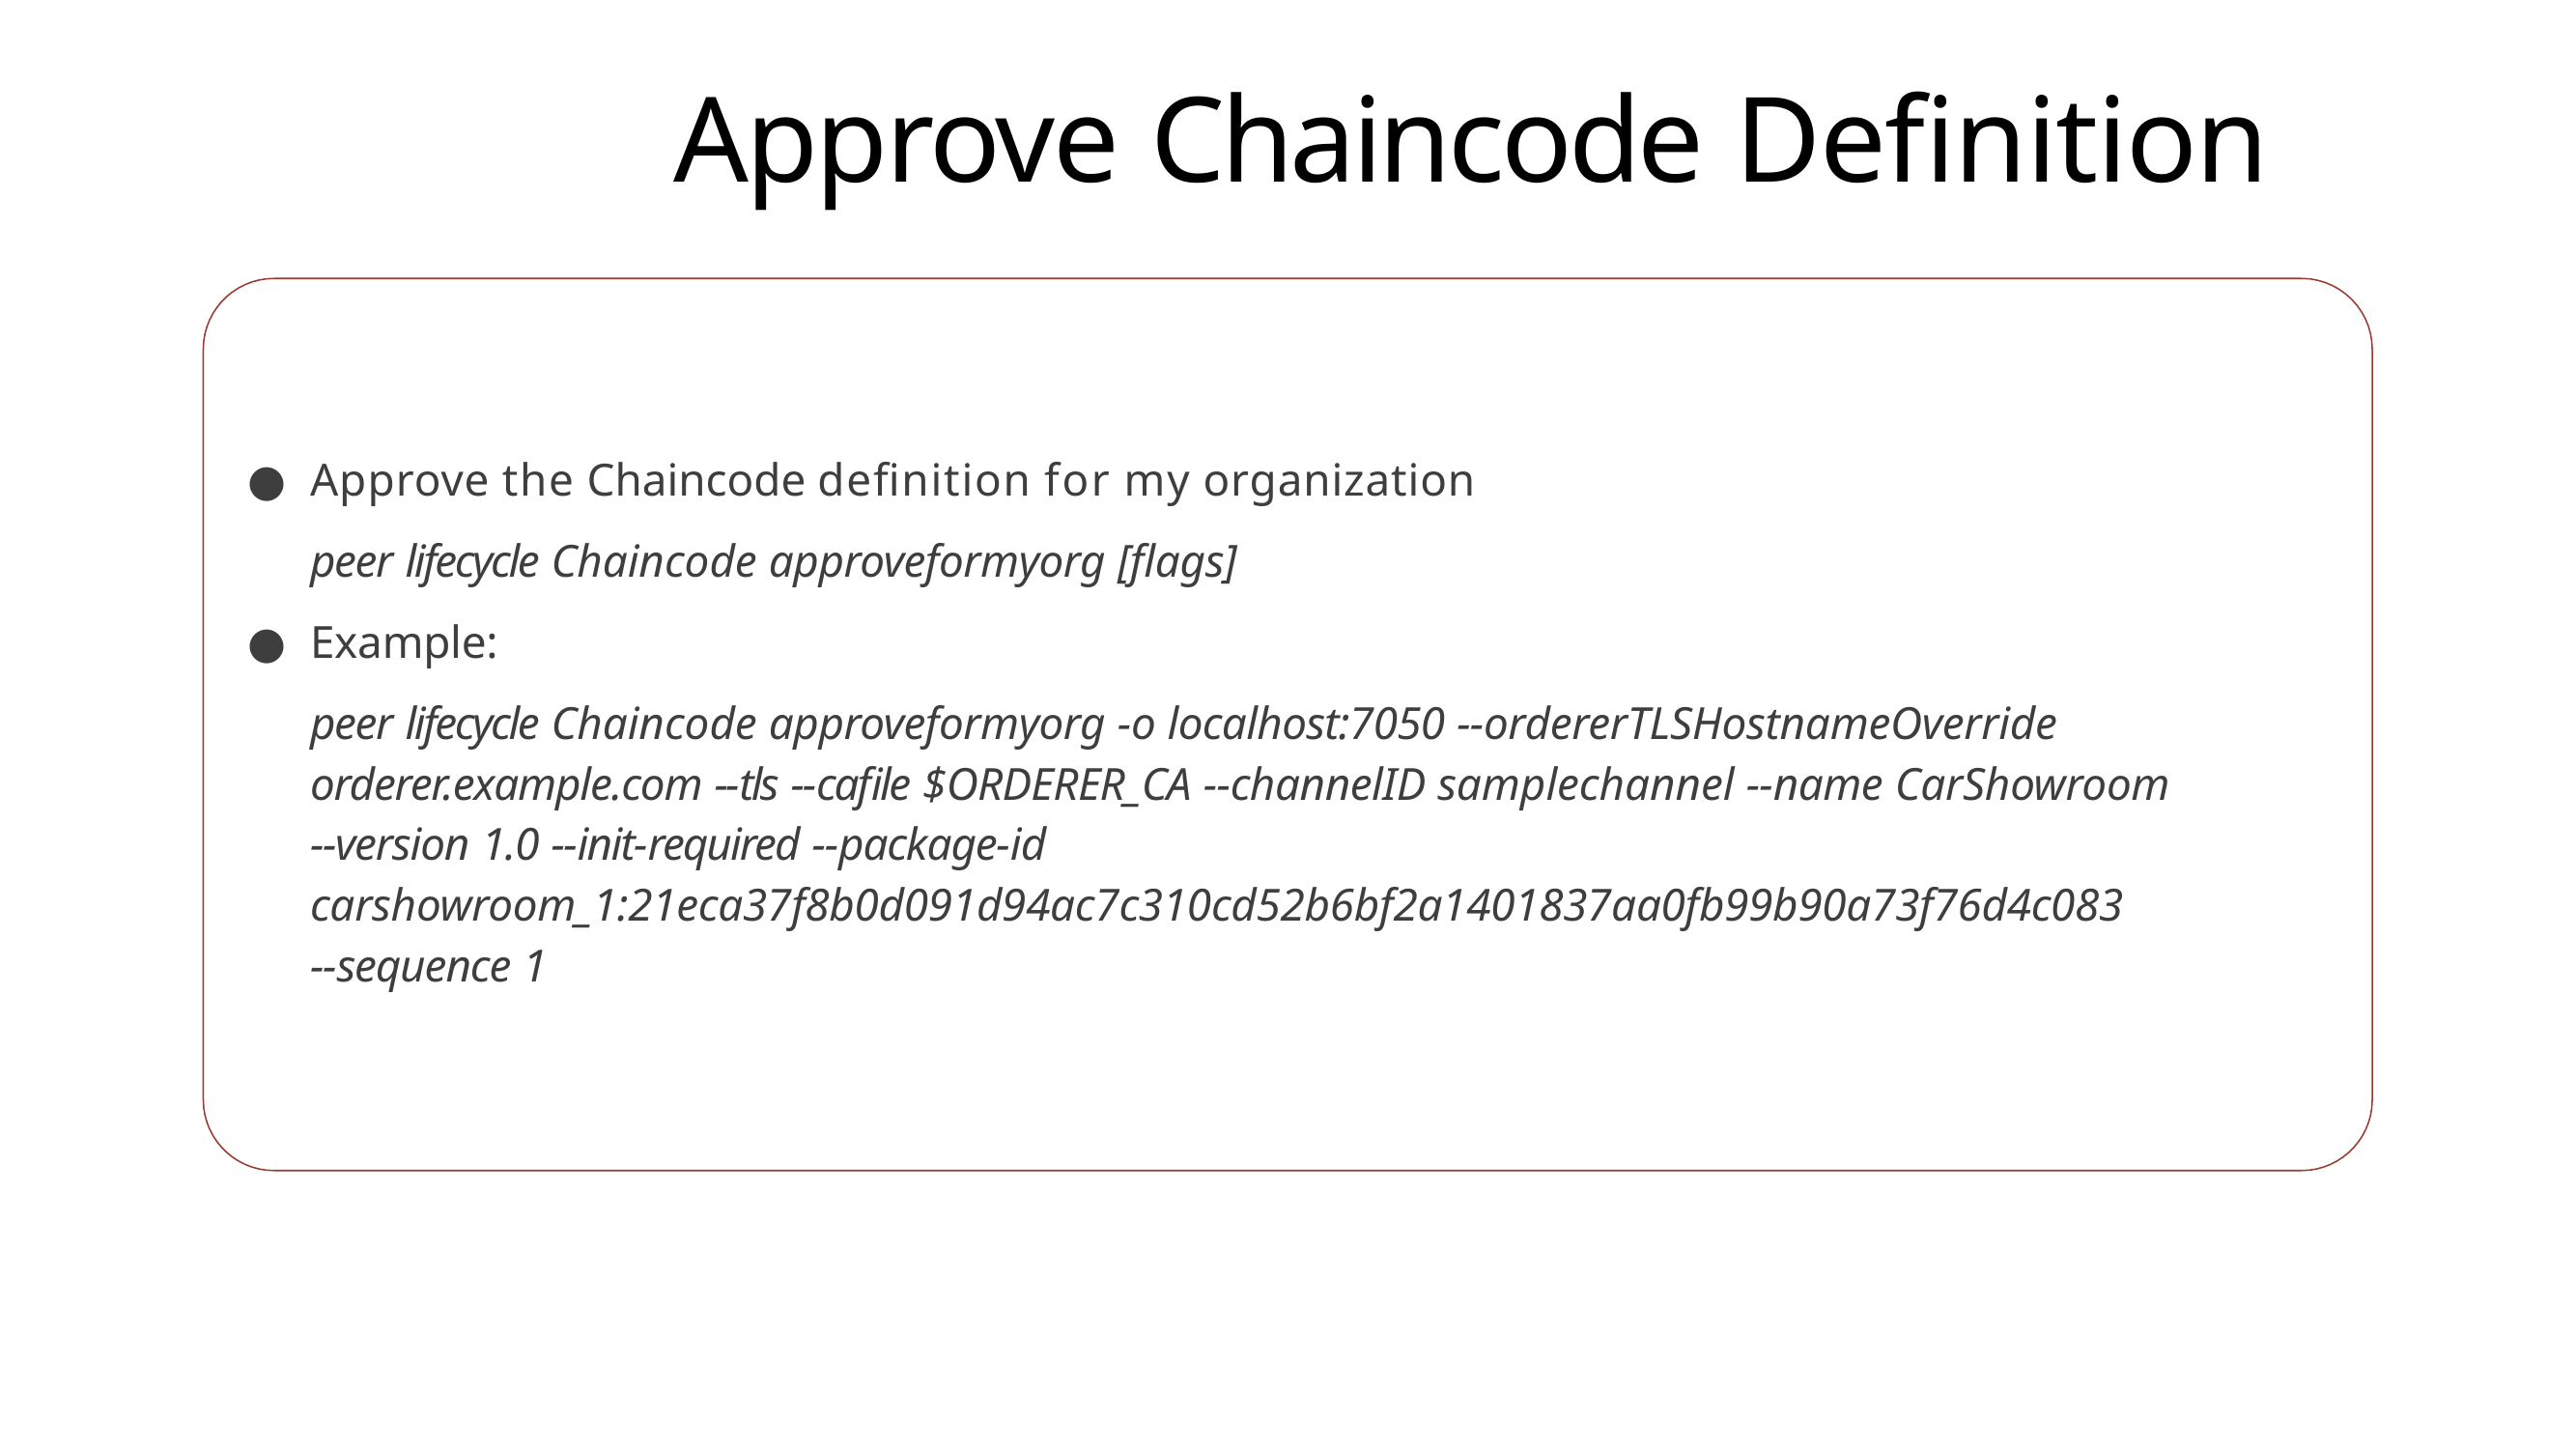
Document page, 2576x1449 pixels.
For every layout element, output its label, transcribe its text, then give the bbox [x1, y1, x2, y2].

title Approve Chaincode Definition [0, 0, 2523, 256]
text_box Approve the Chaincode definition for my organization peer lifecycle Chaincode approveformyorg [flags] Example: peer lifecycle Chaincode approveformyorg -o localhost:7050 --ordererTLSHostnameOverride orderer.example.com --tls --cafile $ORDERER_CA --channelID samplechannel --name CarShowroom --version 1.0 --init-required --package-id carshowroom_1:21eca37f8b0d091d94ac7c310cd52b6bf2a1401837aa0fb99b90a73f76d4c083 --sequence 1 [244, 421, 2224, 991]
text_box [203, 278, 2373, 1171]
